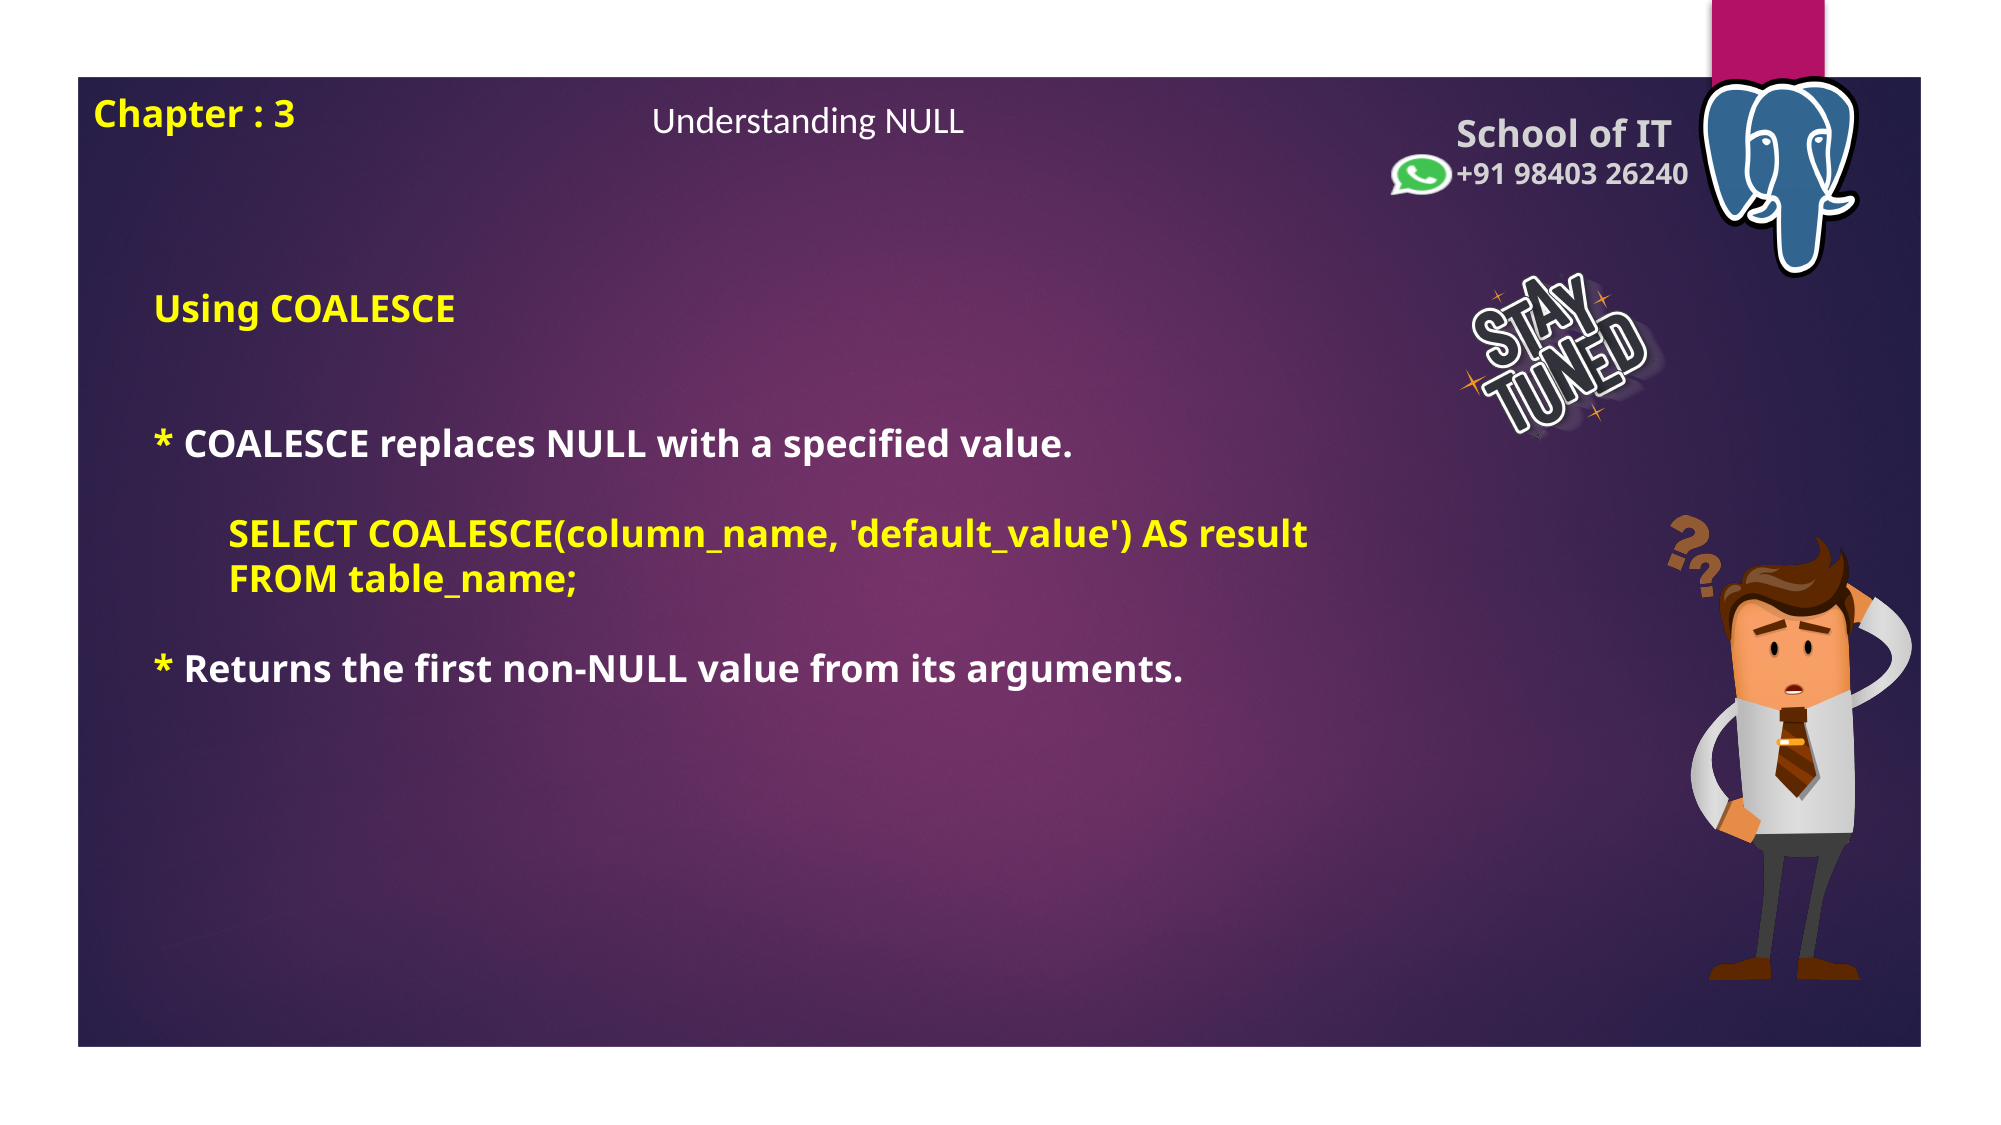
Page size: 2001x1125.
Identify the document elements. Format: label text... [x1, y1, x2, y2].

picture [1407, 206, 1697, 496]
picture [1384, 150, 1459, 200]
picture [1531, 501, 2000, 997]
text_box Using COALESCE * COALESCE replaces NULL with a specified value. SELECT COALESCE(column_name, 'default_value') AS result FROM table_name; * Returns the first non-NULL value from its arguments. [138, 277, 1385, 742]
text_box School of IT +91 98403 26240 [1441, 102, 1690, 198]
text_box Understanding NULL [637, 85, 988, 275]
picture [1696, 76, 1862, 278]
text_box Chapter : 3 [78, 82, 533, 142]
